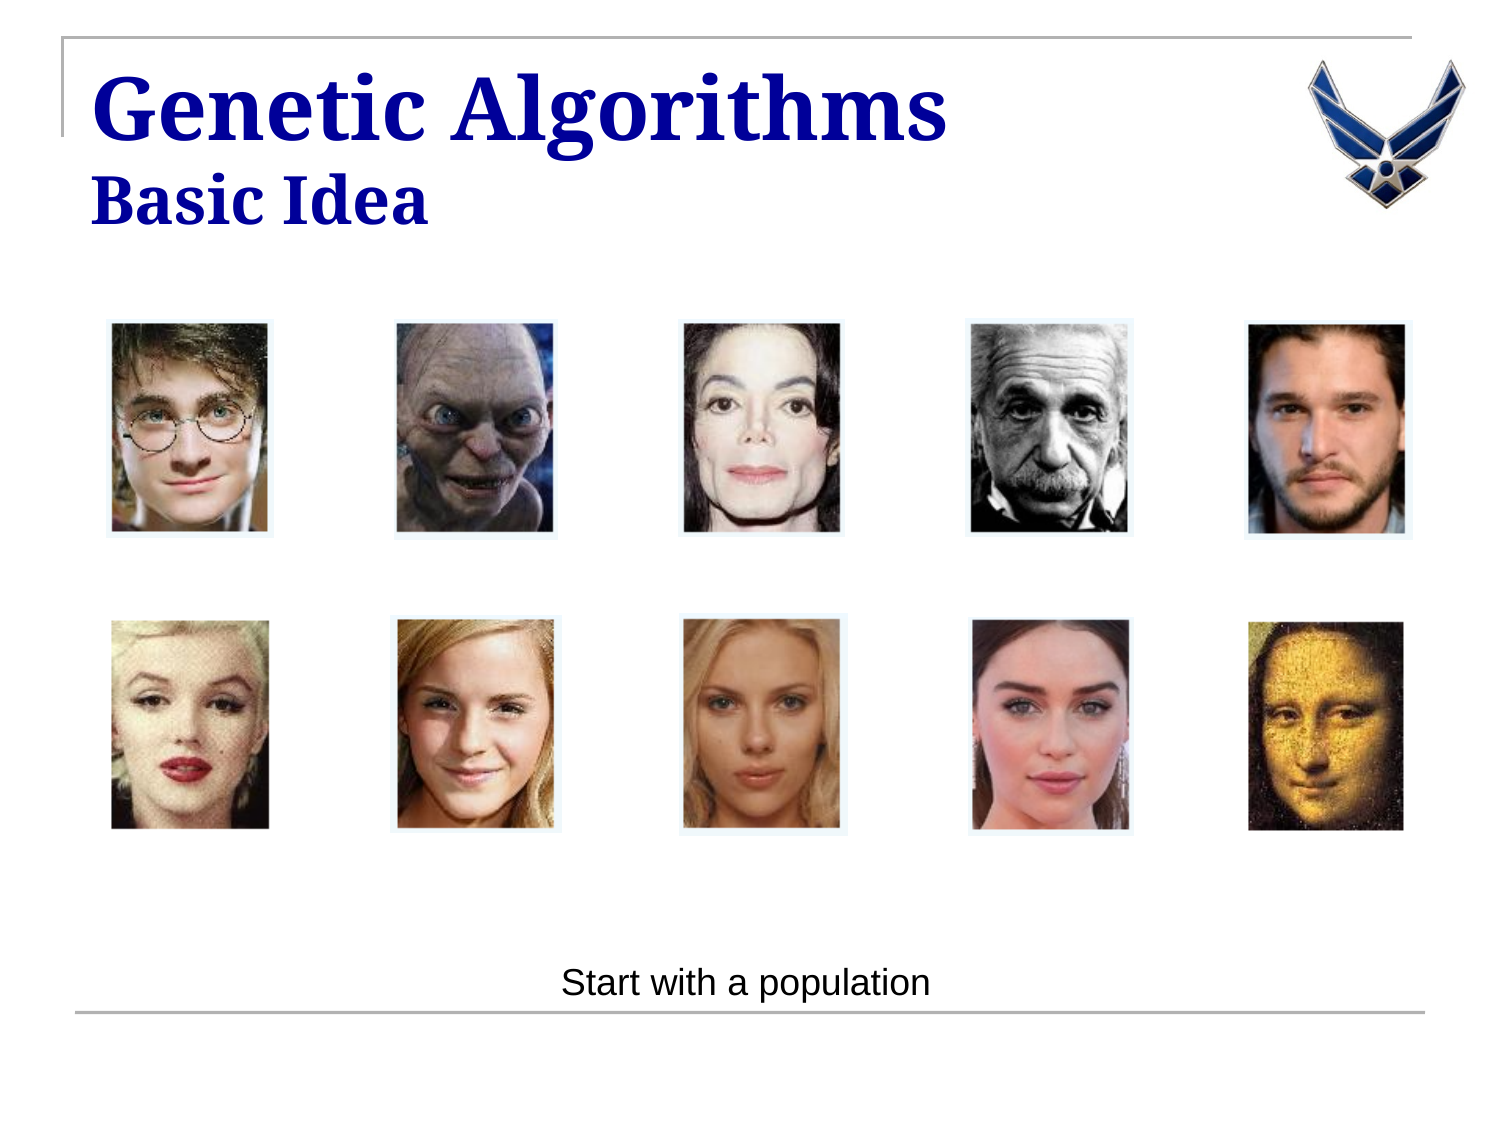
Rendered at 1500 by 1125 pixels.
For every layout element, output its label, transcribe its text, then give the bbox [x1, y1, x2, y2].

picture [678, 319, 845, 538]
picture [394, 318, 558, 540]
picture [1425, 49, 1475, 217]
picture [106, 318, 274, 539]
picture [107, 613, 274, 837]
text_box Start with a population [546, 950, 954, 1010]
picture [968, 617, 1135, 836]
title Genetic Algorithms Basic Idea [75, 45, 1425, 233]
picture [390, 615, 562, 834]
picture [679, 613, 848, 836]
picture [1243, 320, 1414, 540]
picture [964, 318, 1135, 538]
picture [1243, 616, 1411, 838]
